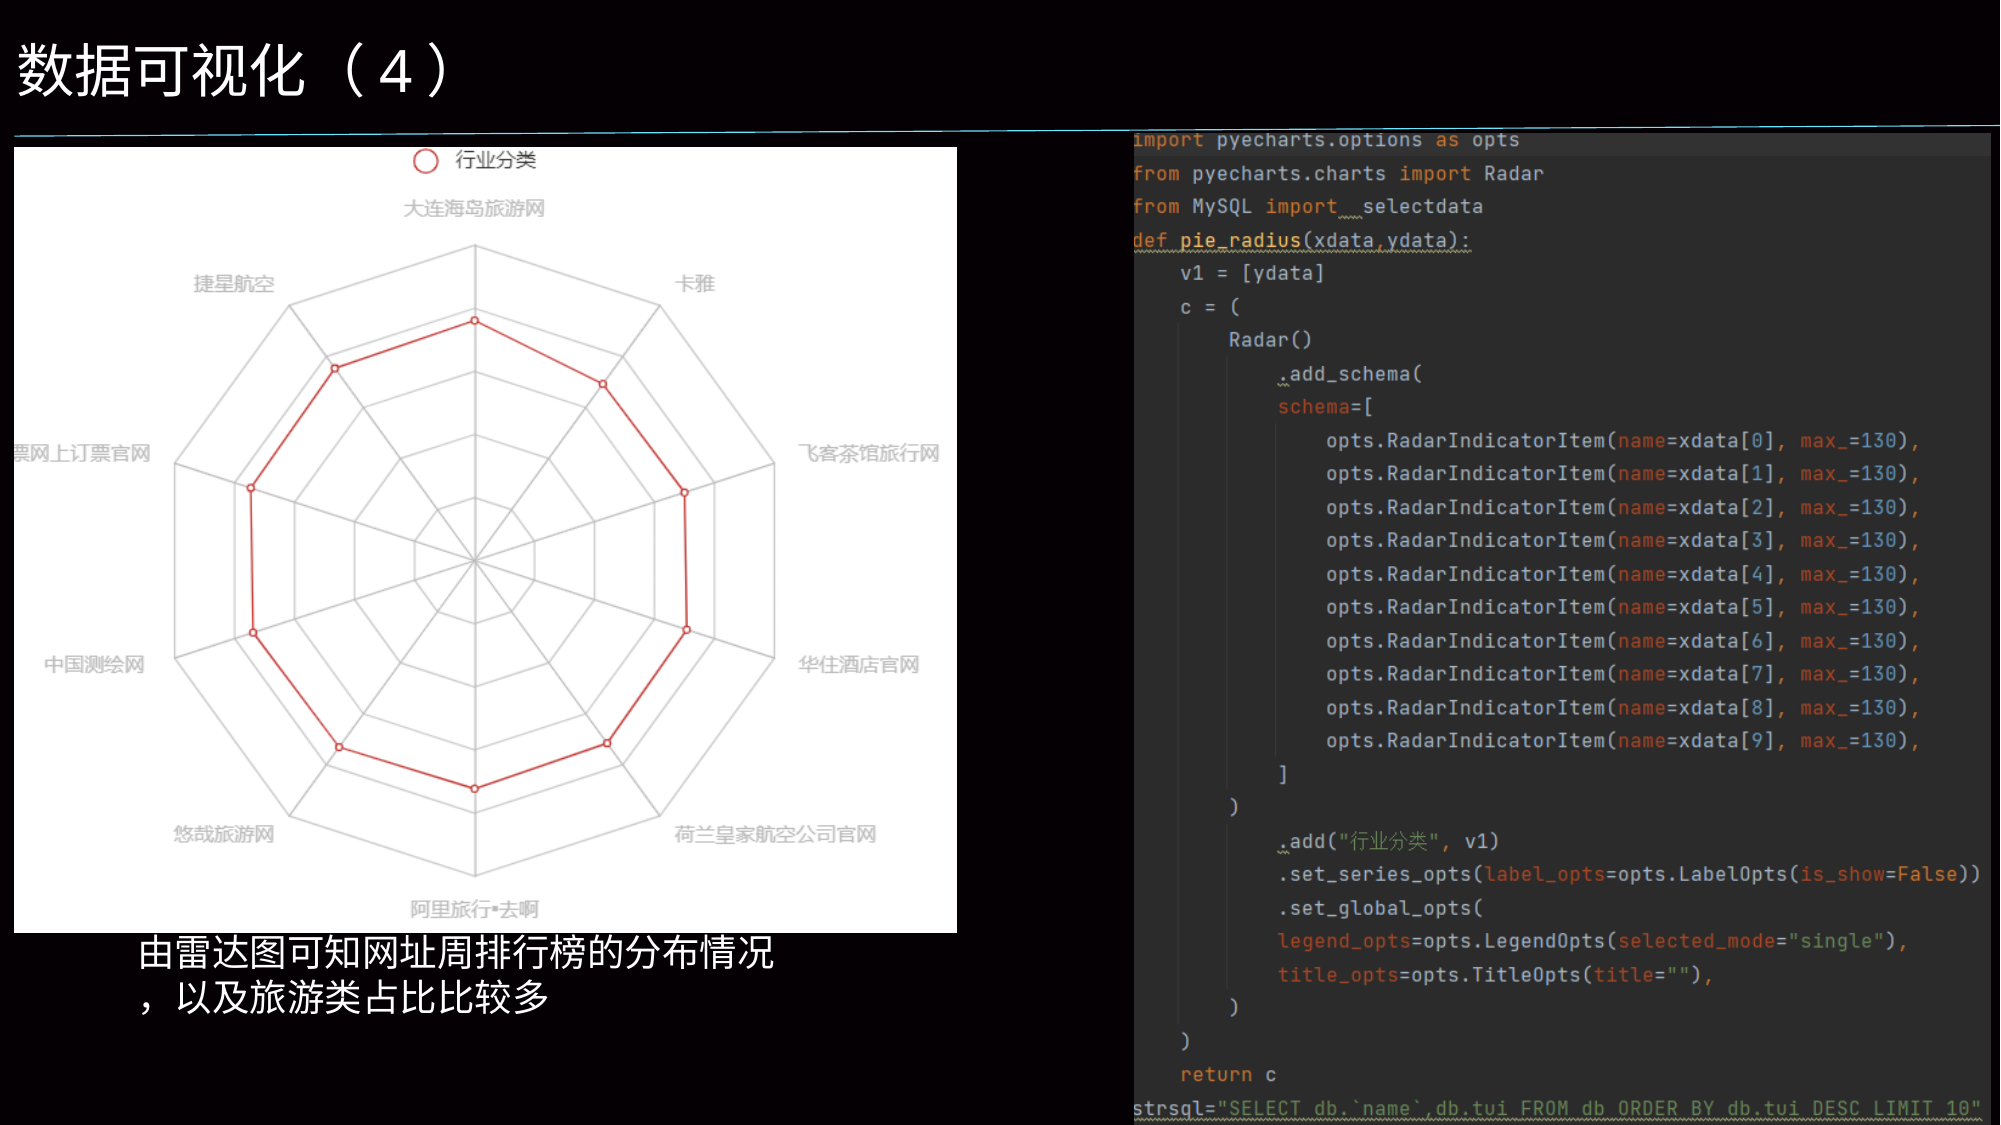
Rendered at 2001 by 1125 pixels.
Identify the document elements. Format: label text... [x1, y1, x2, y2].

text_box 数据可视化（4） [1, 26, 500, 112]
picture [14, 124, 2000, 1125]
text_box 由雷达图可知网址周排行榜的分布情况 ，以及旅游类占比比较多 [122, 933, 790, 1027]
